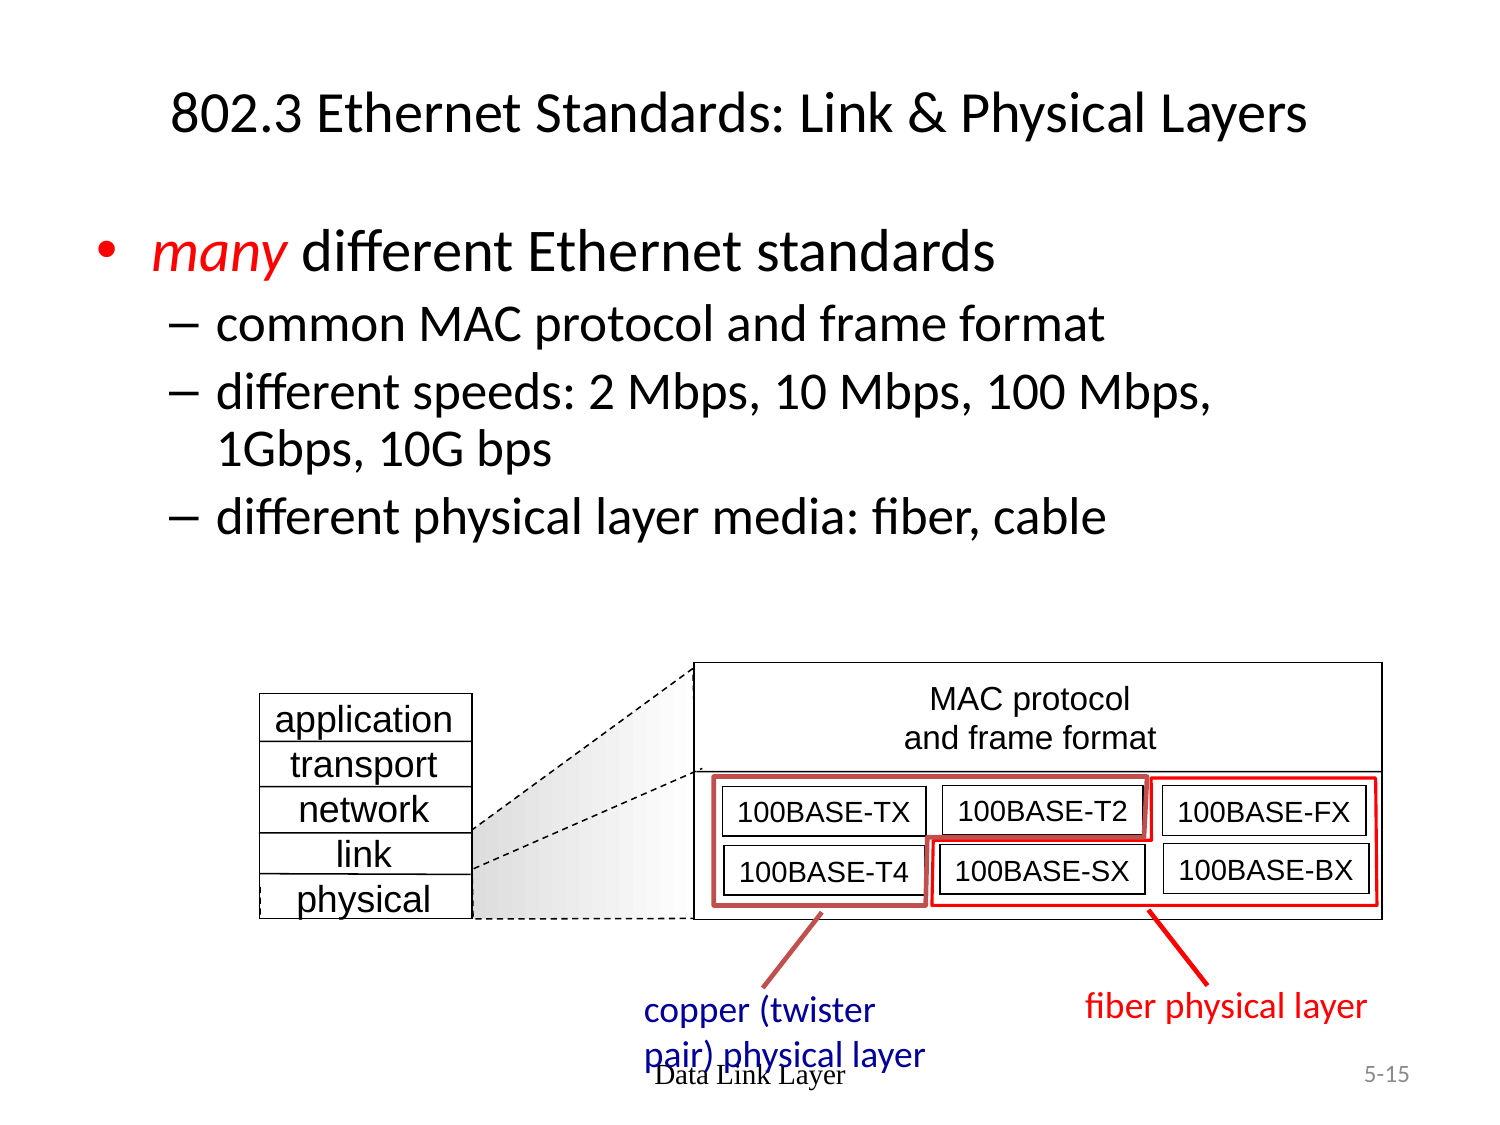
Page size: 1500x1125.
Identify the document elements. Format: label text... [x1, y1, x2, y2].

slide_number 5-15 [1074, 1042, 1425, 1103]
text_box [1150, 777, 1412, 1035]
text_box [258, 686, 473, 928]
text_box MAC protocol and frame format [888, 669, 1172, 764]
list many different Ethernet standards common MAC protocol and frame format different speeds: 2 Mbps, 10 Mbps, 100 Mbps, 1Gbps, 10G bps different physical layer media: fiber, cable [80, 212, 1356, 557]
footer Data Link Layer [512, 1042, 988, 1103]
text_box [477, 668, 694, 866]
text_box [604, 776, 1148, 1084]
title 802.3 Ethernet Standards: Link & Physical Layers [24, 15, 1455, 204]
text_box [694, 662, 1383, 776]
text_box [477, 815, 599, 919]
